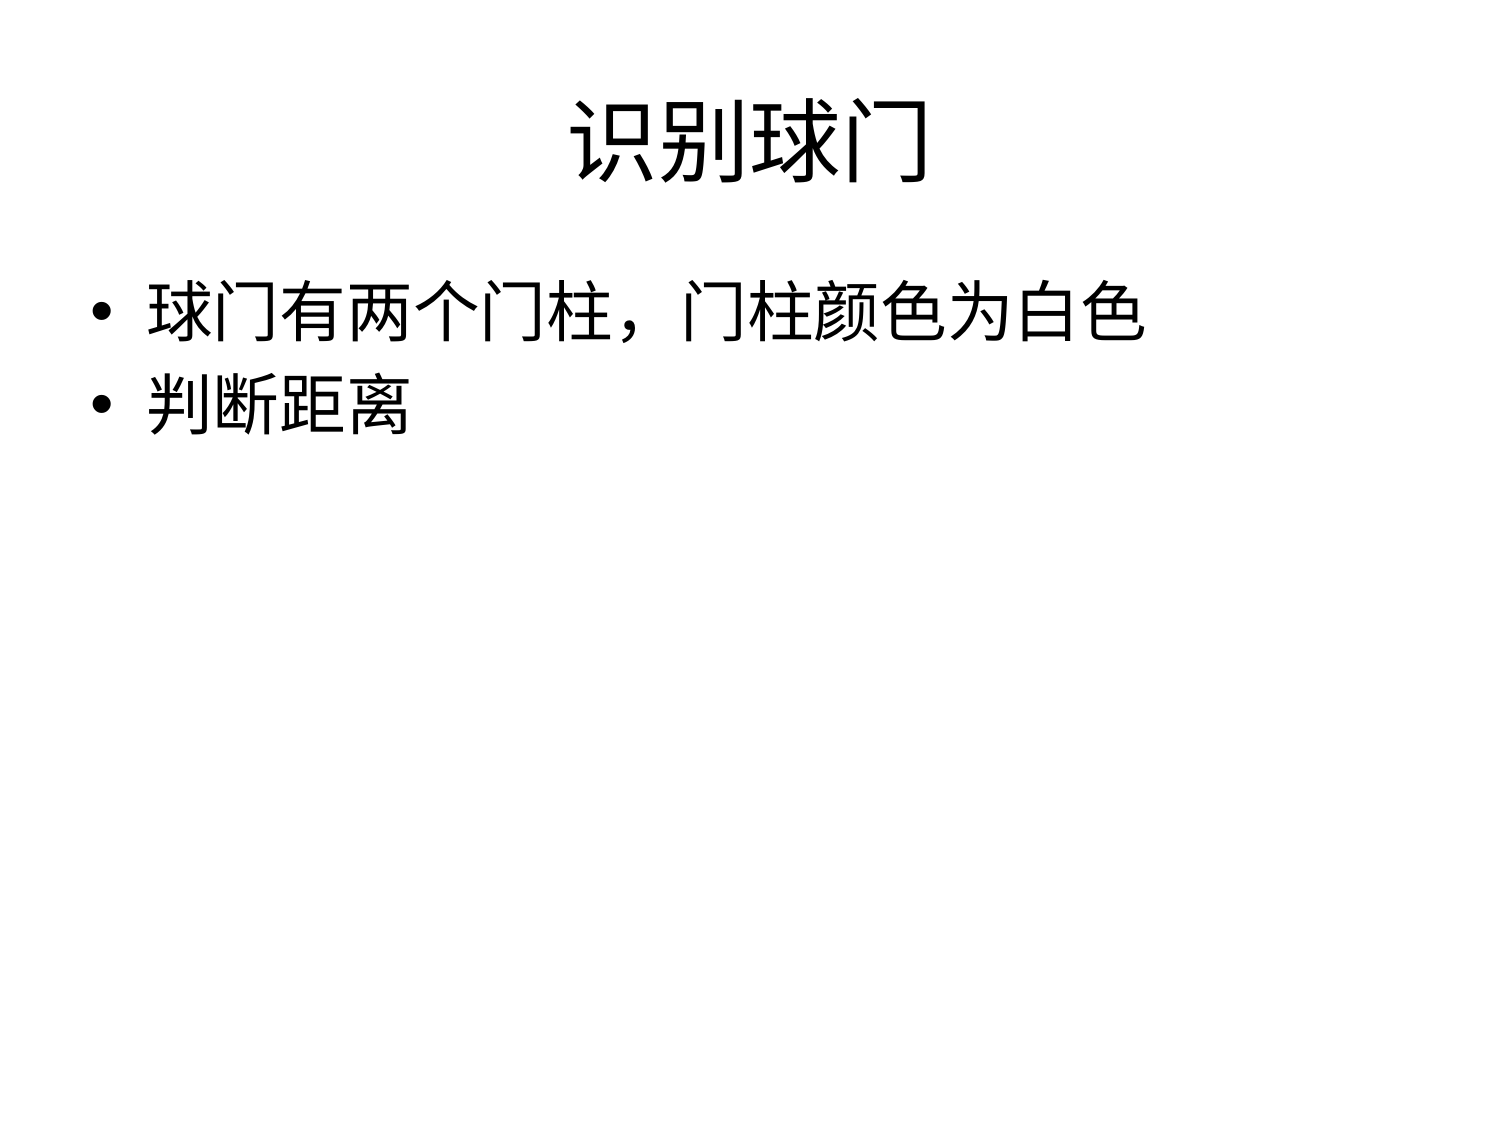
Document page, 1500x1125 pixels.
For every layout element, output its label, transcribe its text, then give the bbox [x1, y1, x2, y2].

list 球门有两个门柱，门柱颜色为白色 判断距离 [75, 262, 1425, 1005]
title 识别球门 [75, 45, 1425, 233]
